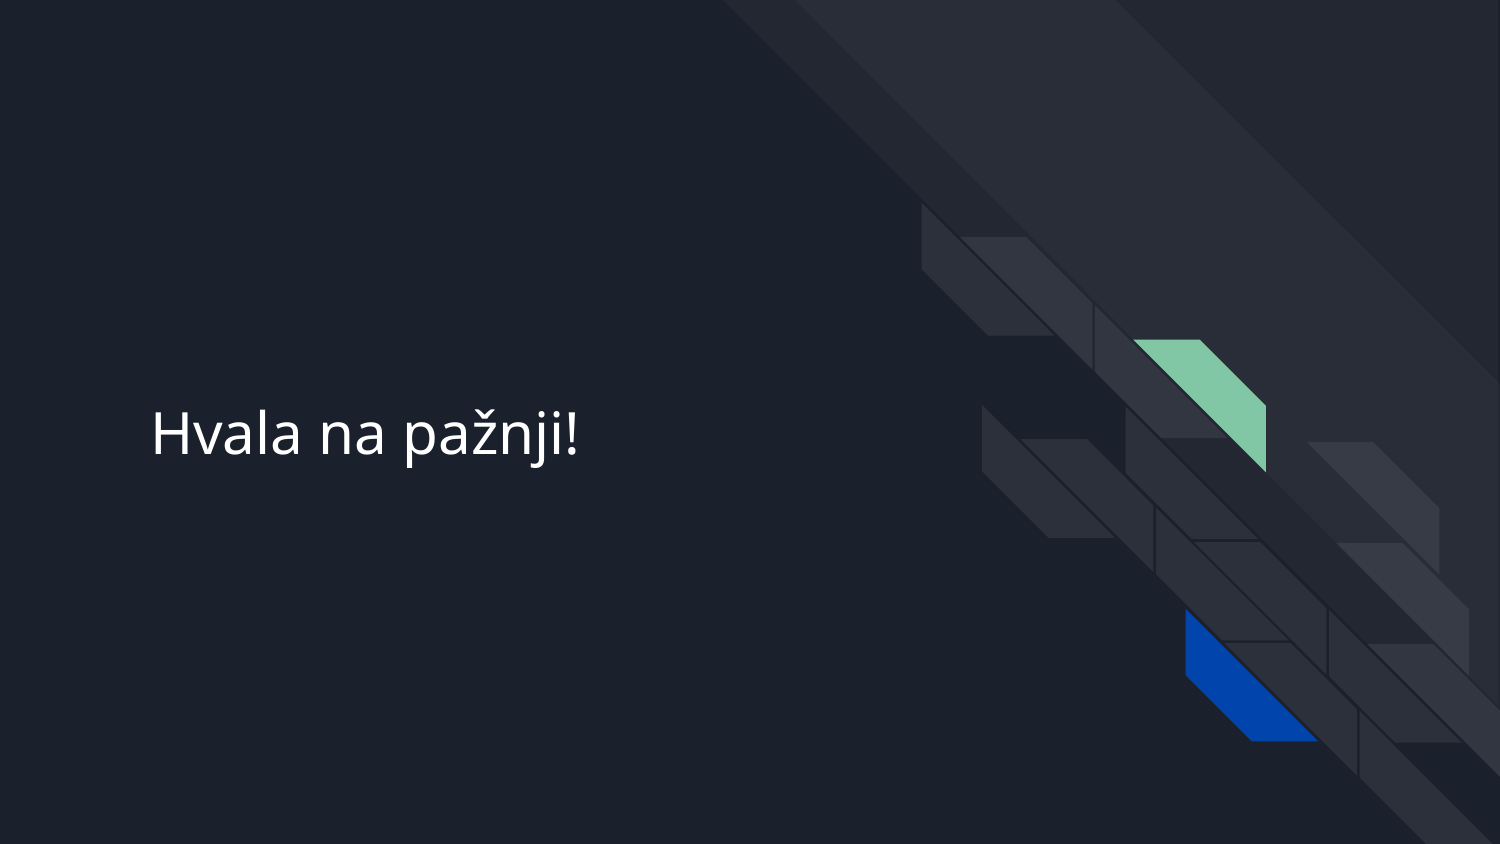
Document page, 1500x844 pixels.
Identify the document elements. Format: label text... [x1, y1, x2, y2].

title Hvala na pažnji! [135, 142, 888, 720]
